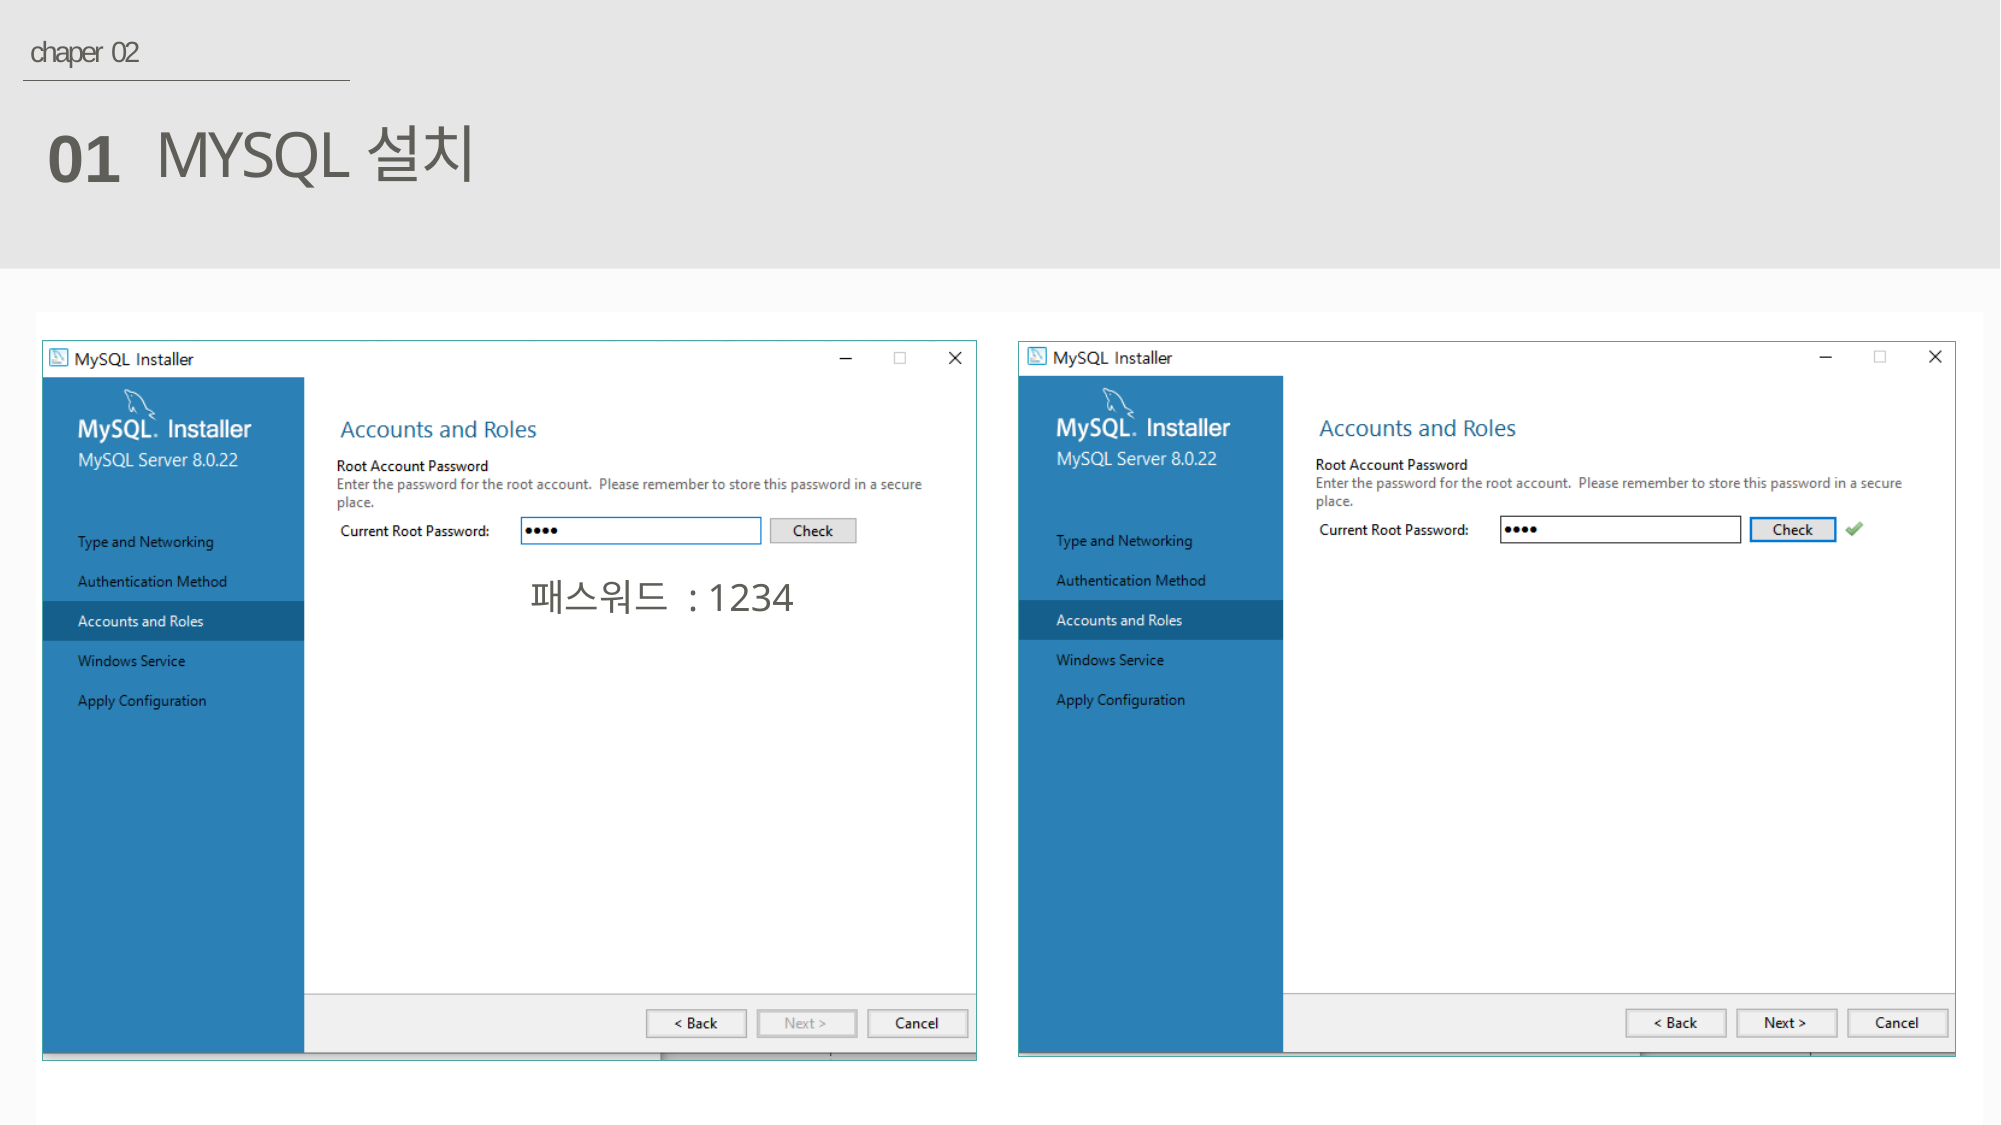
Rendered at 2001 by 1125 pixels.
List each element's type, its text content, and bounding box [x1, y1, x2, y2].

text_box 01 [32, 108, 137, 204]
picture [42, 340, 977, 1061]
picture [1018, 341, 1956, 1057]
text_box chaper 02 [15, 25, 156, 76]
text_box [0, 0, 2000, 270]
text_box [36, 312, 1983, 1125]
text_box MYSQL설치 [140, 107, 493, 198]
